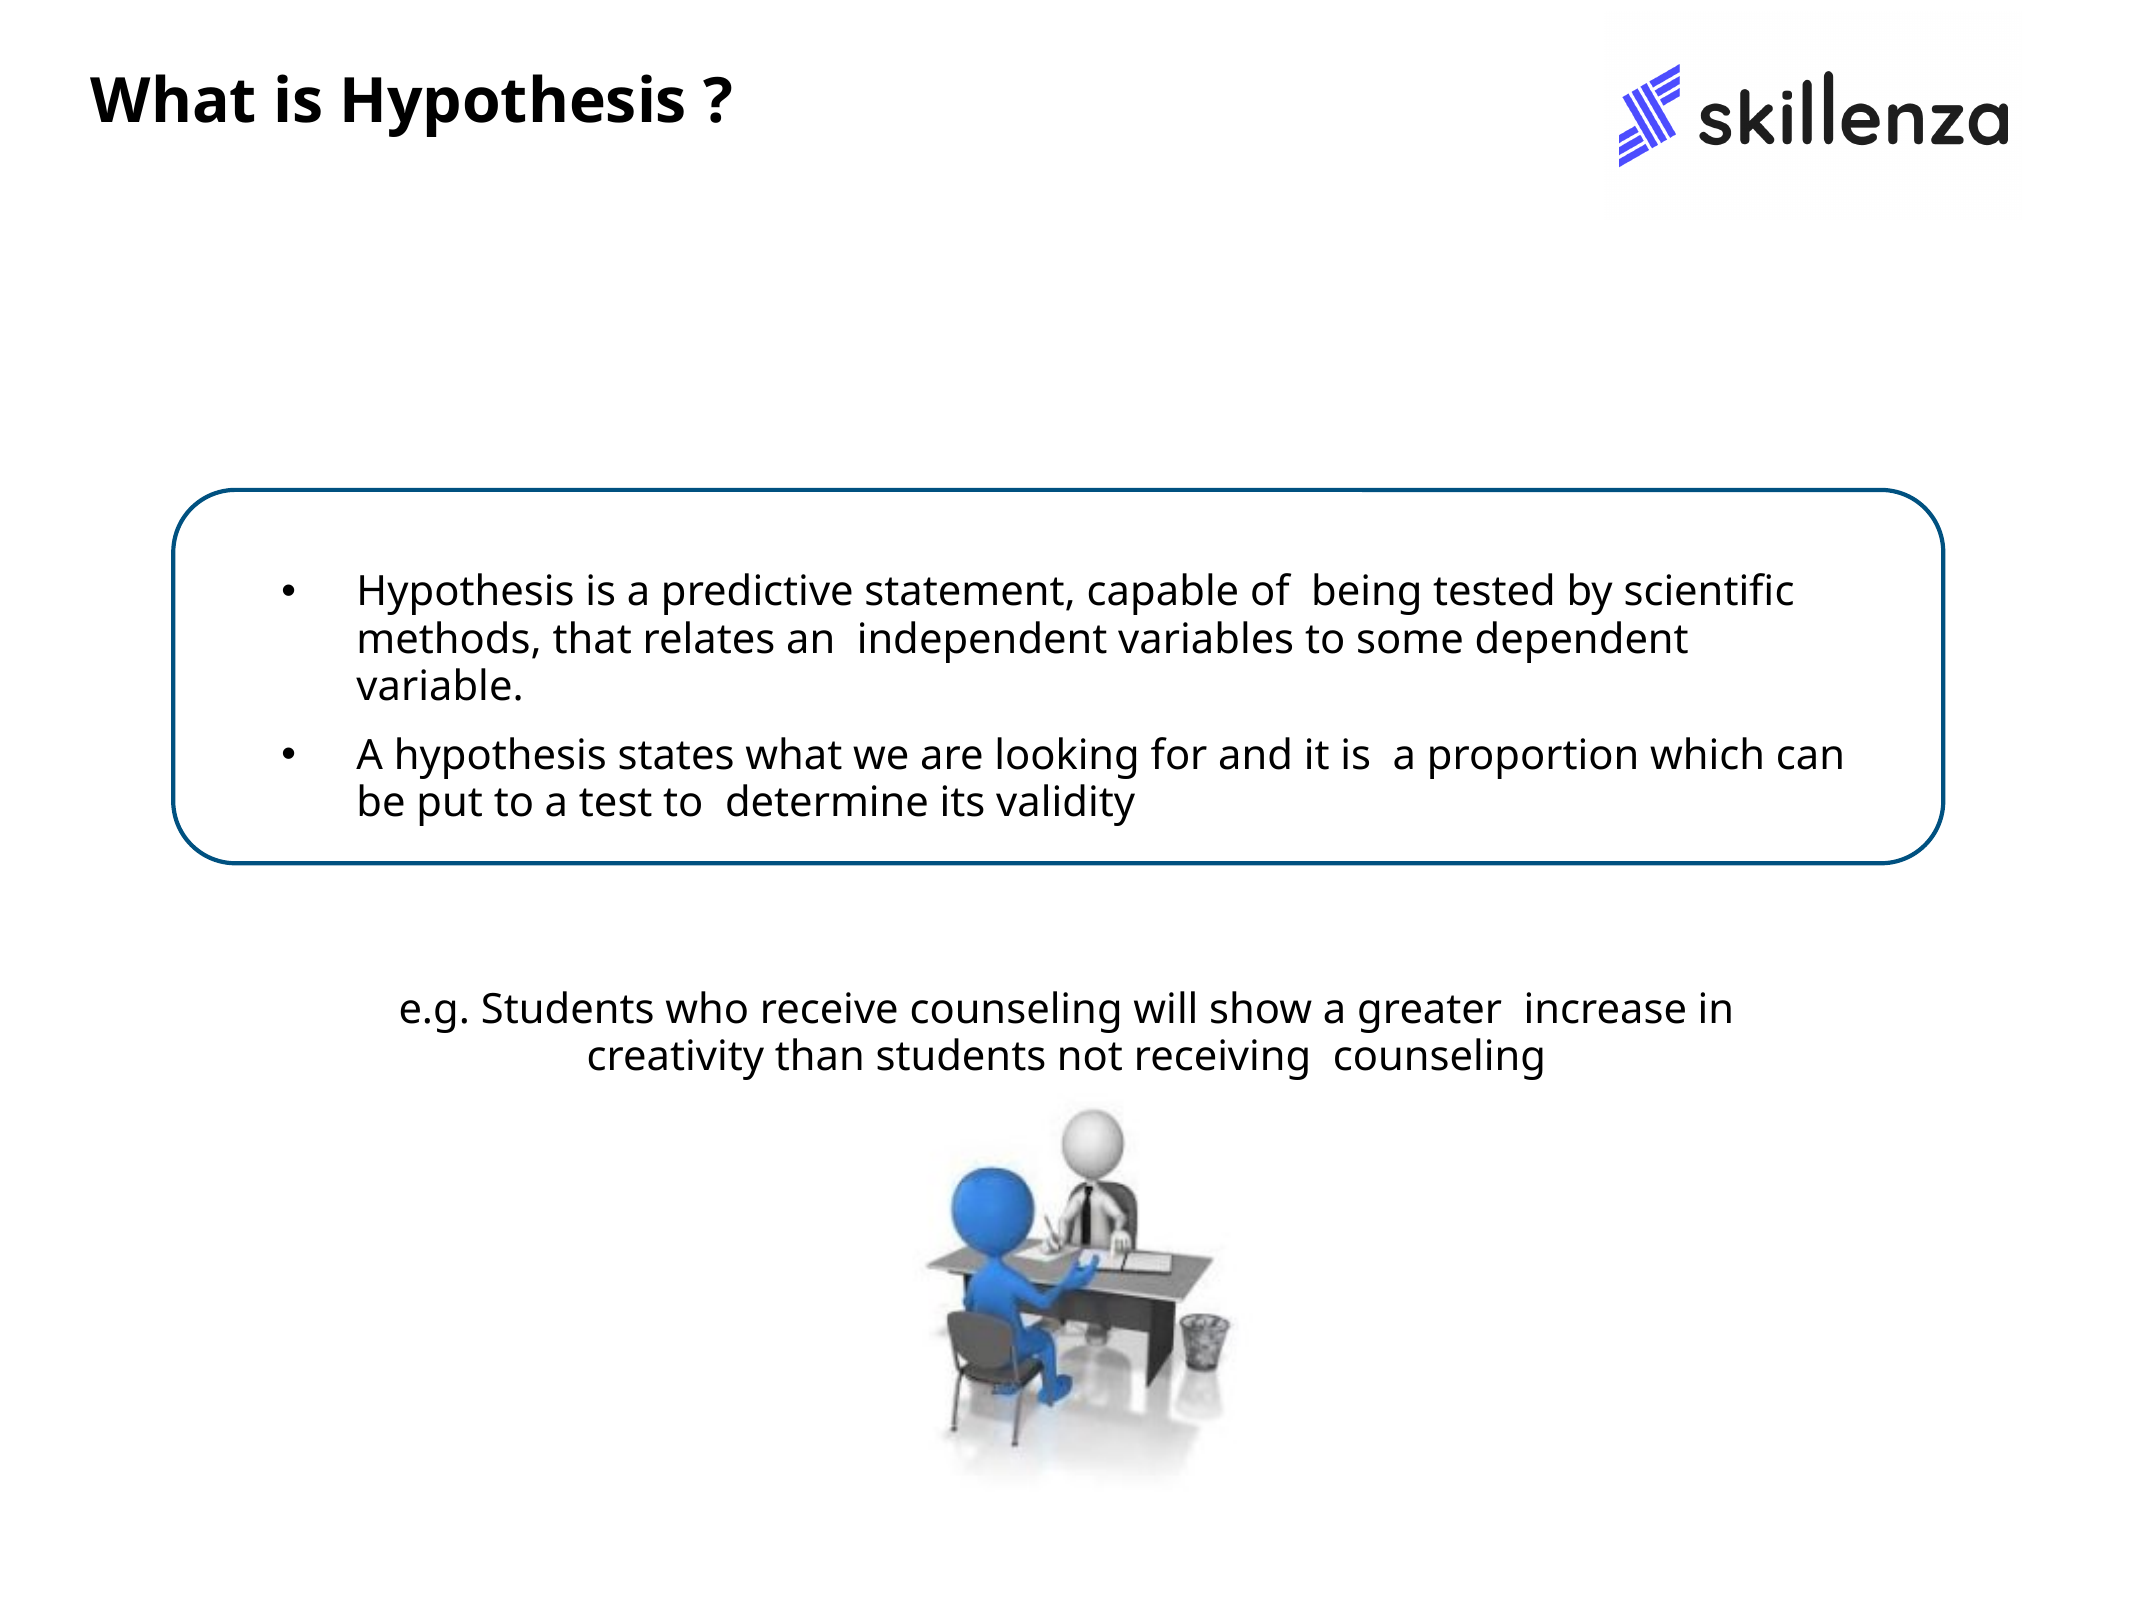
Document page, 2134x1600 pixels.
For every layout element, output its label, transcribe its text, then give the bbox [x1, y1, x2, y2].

picture [1604, 11, 2022, 220]
picture [864, 1088, 1269, 1493]
text_box Hypothesis is a predictive statement, capable of being tested by scientific methods, that relates an independent variables to some dependent variable. A hypothesis states what we are looking for and it is a proportion which can be put to a test to determine its validity [266, 560, 1867, 834]
text_box What is Hypothesis ? [75, 61, 1067, 144]
text_box e.g. Students who receive counseling will show a greater increase in creativity than students not receiving counseling [304, 977, 1829, 1088]
text_box [173, 489, 1944, 864]
